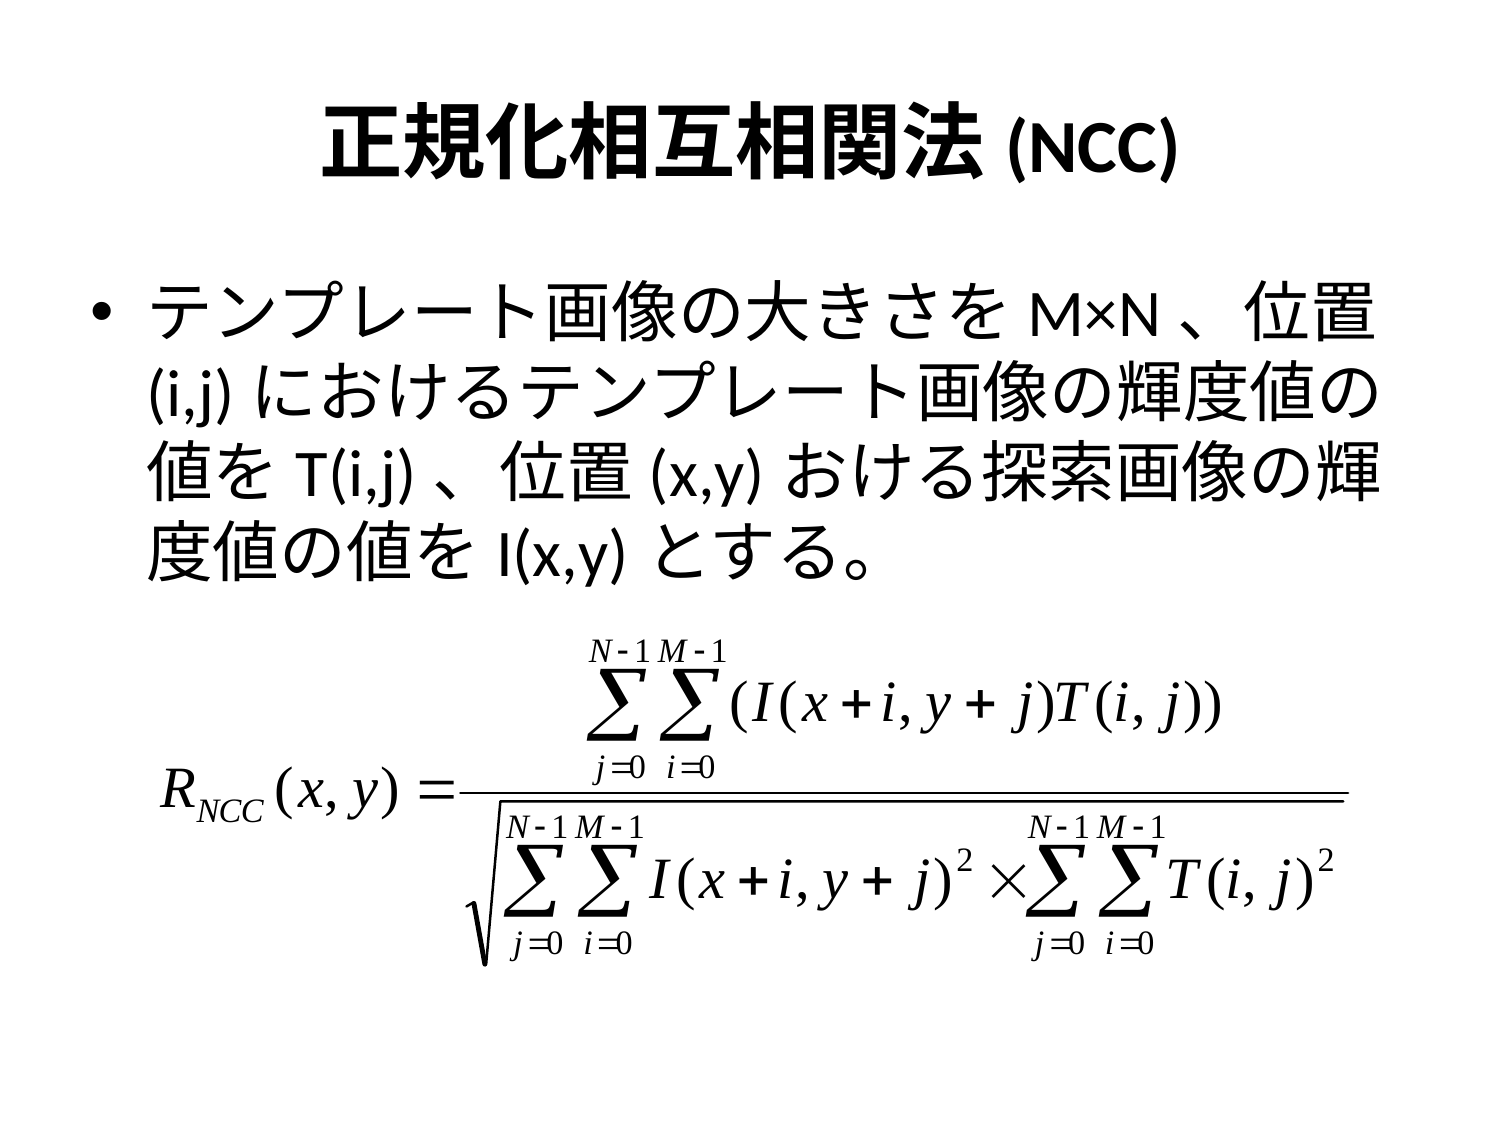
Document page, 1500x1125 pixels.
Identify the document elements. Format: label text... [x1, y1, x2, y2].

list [149, 621, 1363, 979]
list テンプレート画像の大きさをM×N、位置(i,j)におけるテンプレート画像の輝度値の値をT(i,j)、位置(x,y)おける探索画像の輝度値の値をI(x,y)とする。 [75, 262, 1425, 1005]
title 正規化相互相関法(NCC) [75, 45, 1425, 233]
